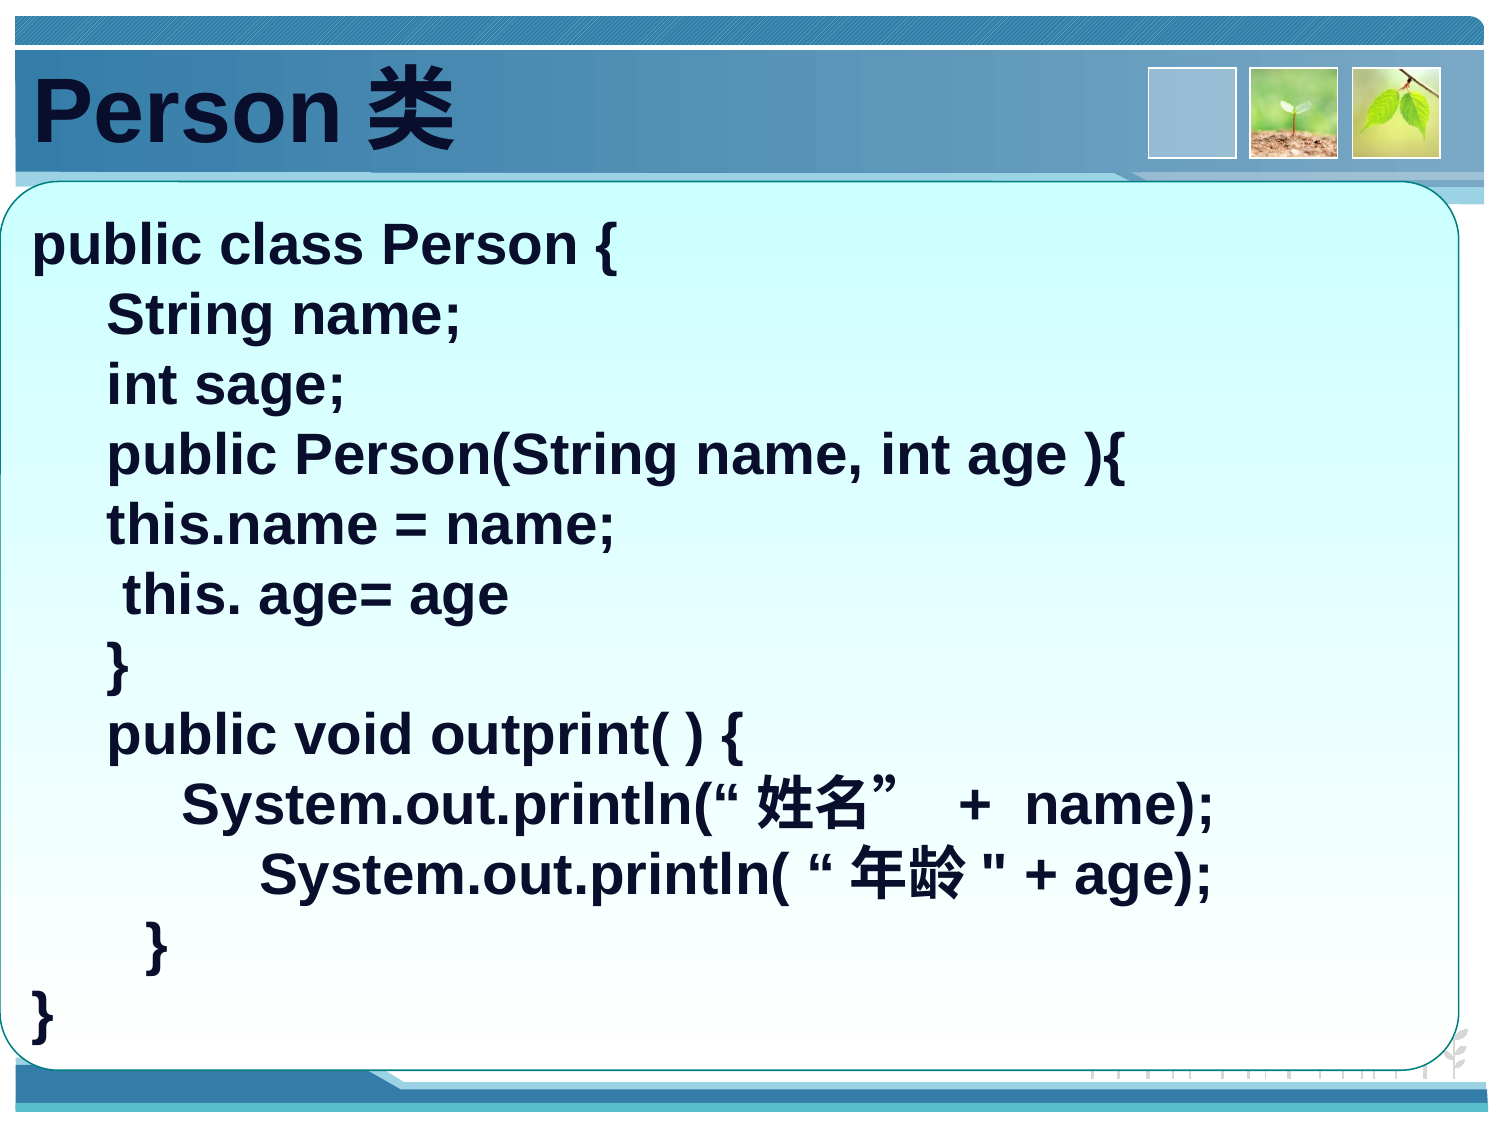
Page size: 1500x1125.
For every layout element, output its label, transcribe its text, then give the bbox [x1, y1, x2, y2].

text_box Person类 [17, 35, 1081, 178]
picture [1353, 69, 1439, 157]
text_box public class Person { String name; int sage; public Person(String name, int age ){ this.name = name; this. age= age } public void outprint( ) { System.out.println(“姓名” + name); System.out.println( “年龄" + age); } } [0, 181, 1459, 1071]
picture [1251, 69, 1337, 157]
